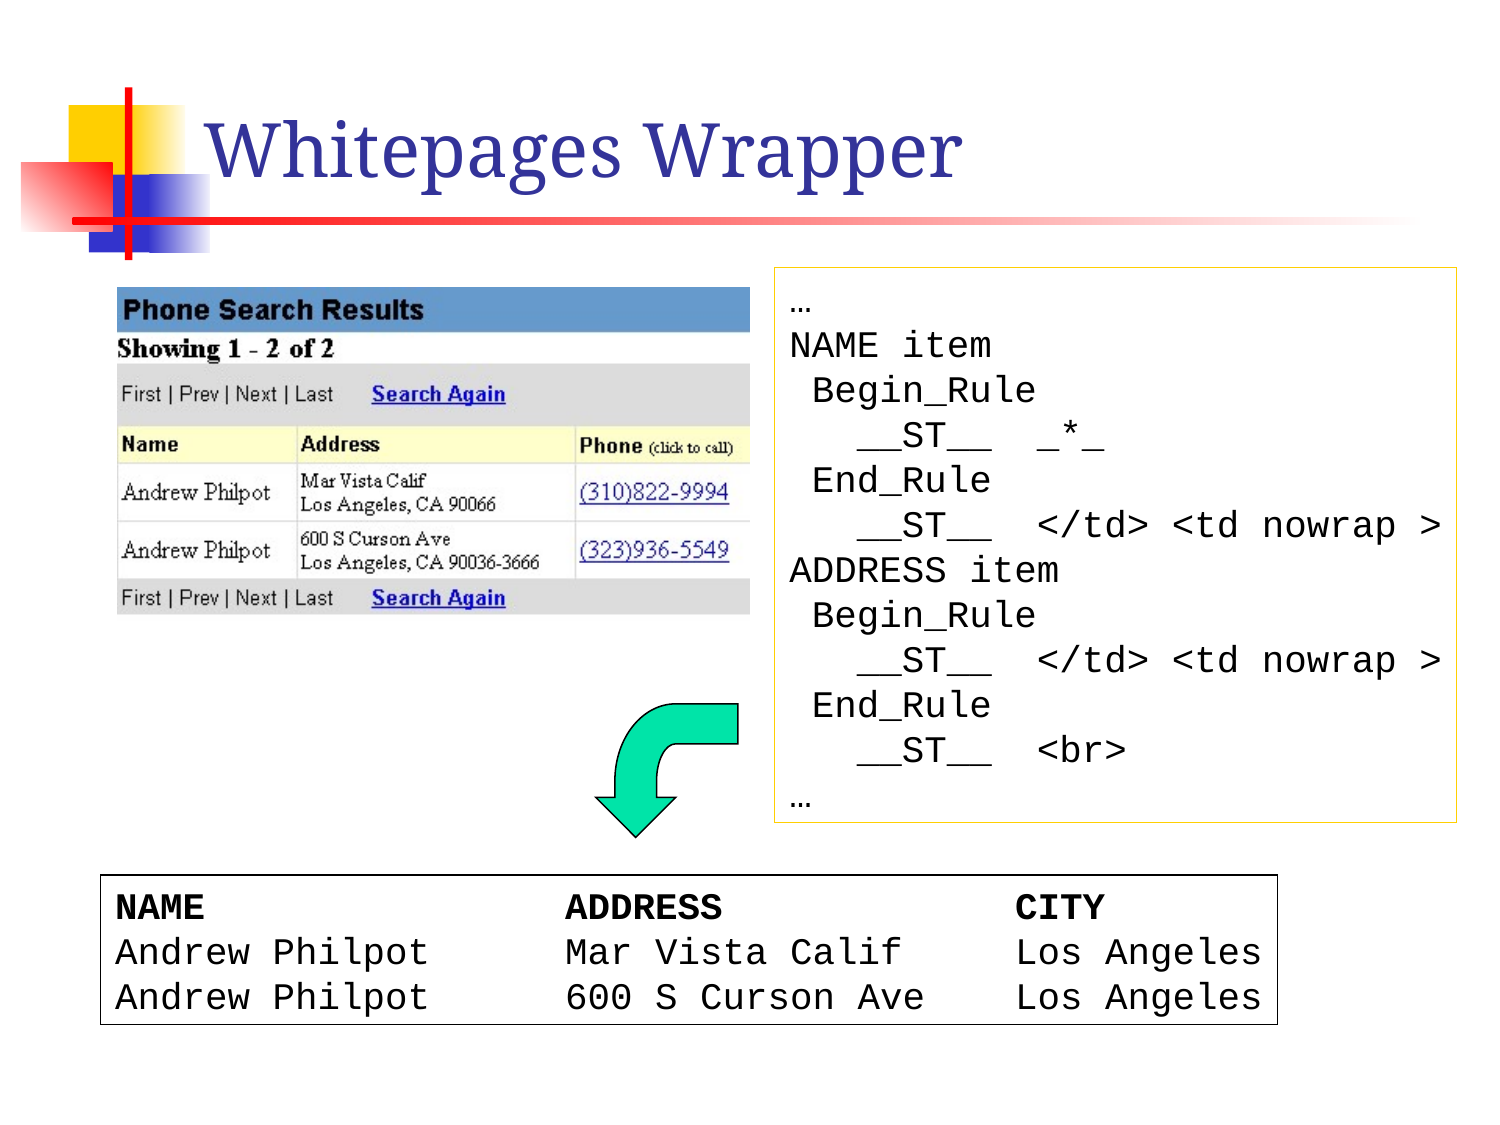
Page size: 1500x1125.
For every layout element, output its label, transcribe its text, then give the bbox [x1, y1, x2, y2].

text_box NAME ADDRESS CITY Andrew Philpot Mar Vista Calif Los Angeles Andrew Philpot 600 S Curson Ave Los Angeles [100, 874, 1278, 1025]
picture [116, 287, 751, 621]
title Whitepages Wrapper [188, 75, 1468, 200]
text_box [595, 703, 738, 838]
text_box … NAME item Begin_Rule __ST__ _*_ End_Rule __ST__ </td> <td nowrap > ADDRESS item Begin_Rule __ST__ </td> <td nowrap > End_Rule __ST__ <br> … [774, 267, 1457, 823]
